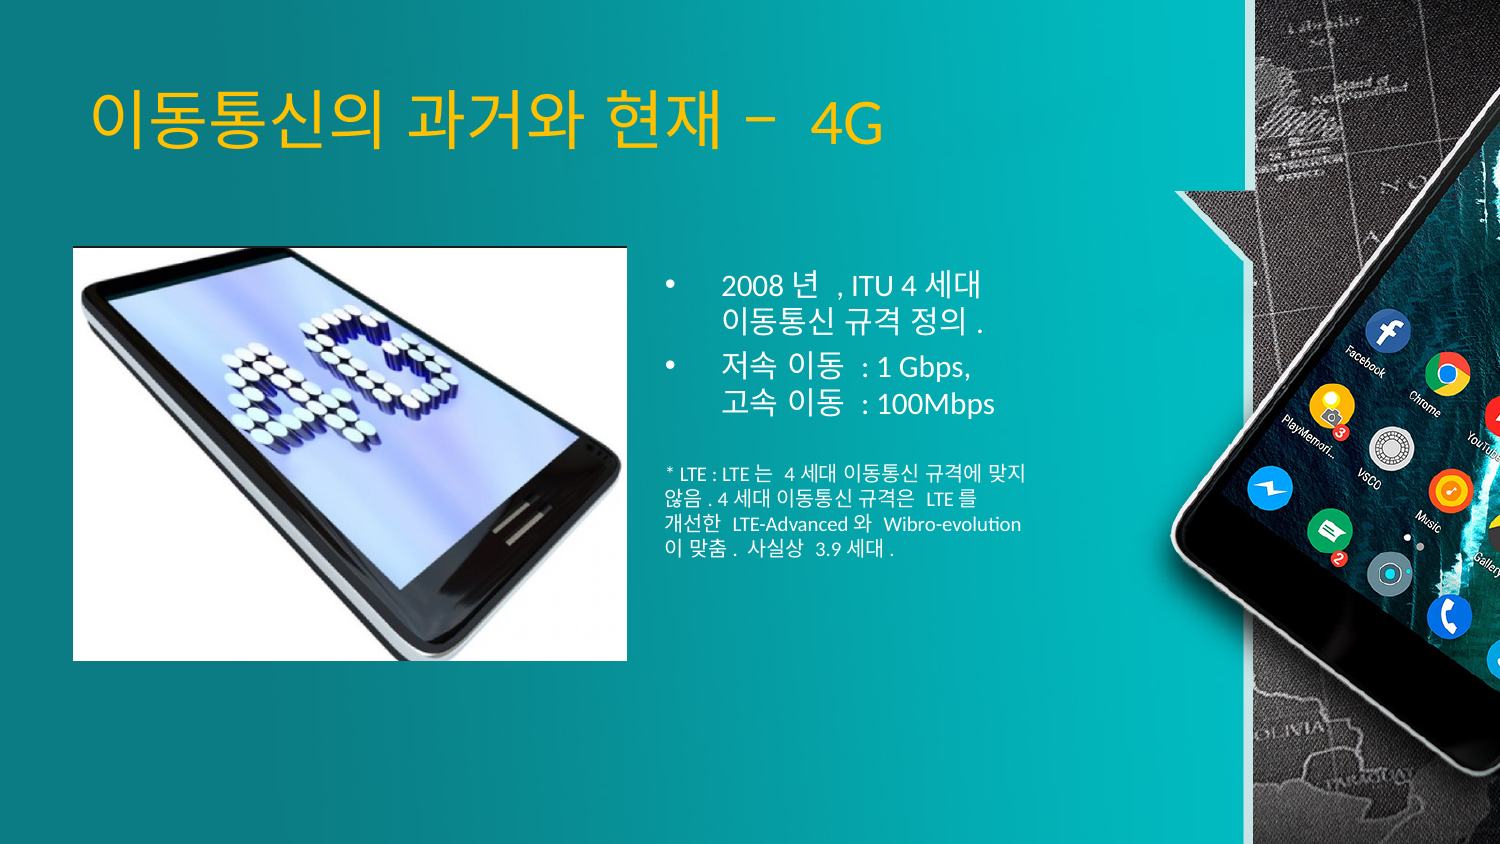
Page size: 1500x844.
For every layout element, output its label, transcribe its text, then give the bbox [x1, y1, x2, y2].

title 이동통신의 과거와 현재 – 4G [73, 71, 1051, 166]
picture [0, 0, 1500, 844]
list 2008년 , ITU 4세대 이동통신 규격 정의. 저속 이동 : 1 Gbps, 고속 이동 : 100Mbps * LTE : LTE는 4세대 이동통신 규격에 맞지 않음. 4세대 이동통신 규격은 LTE를 개선한 LTE-Advanced와 Wibro-evolution이 맞춤. 사실상 3.9세대. [649, 221, 1051, 723]
